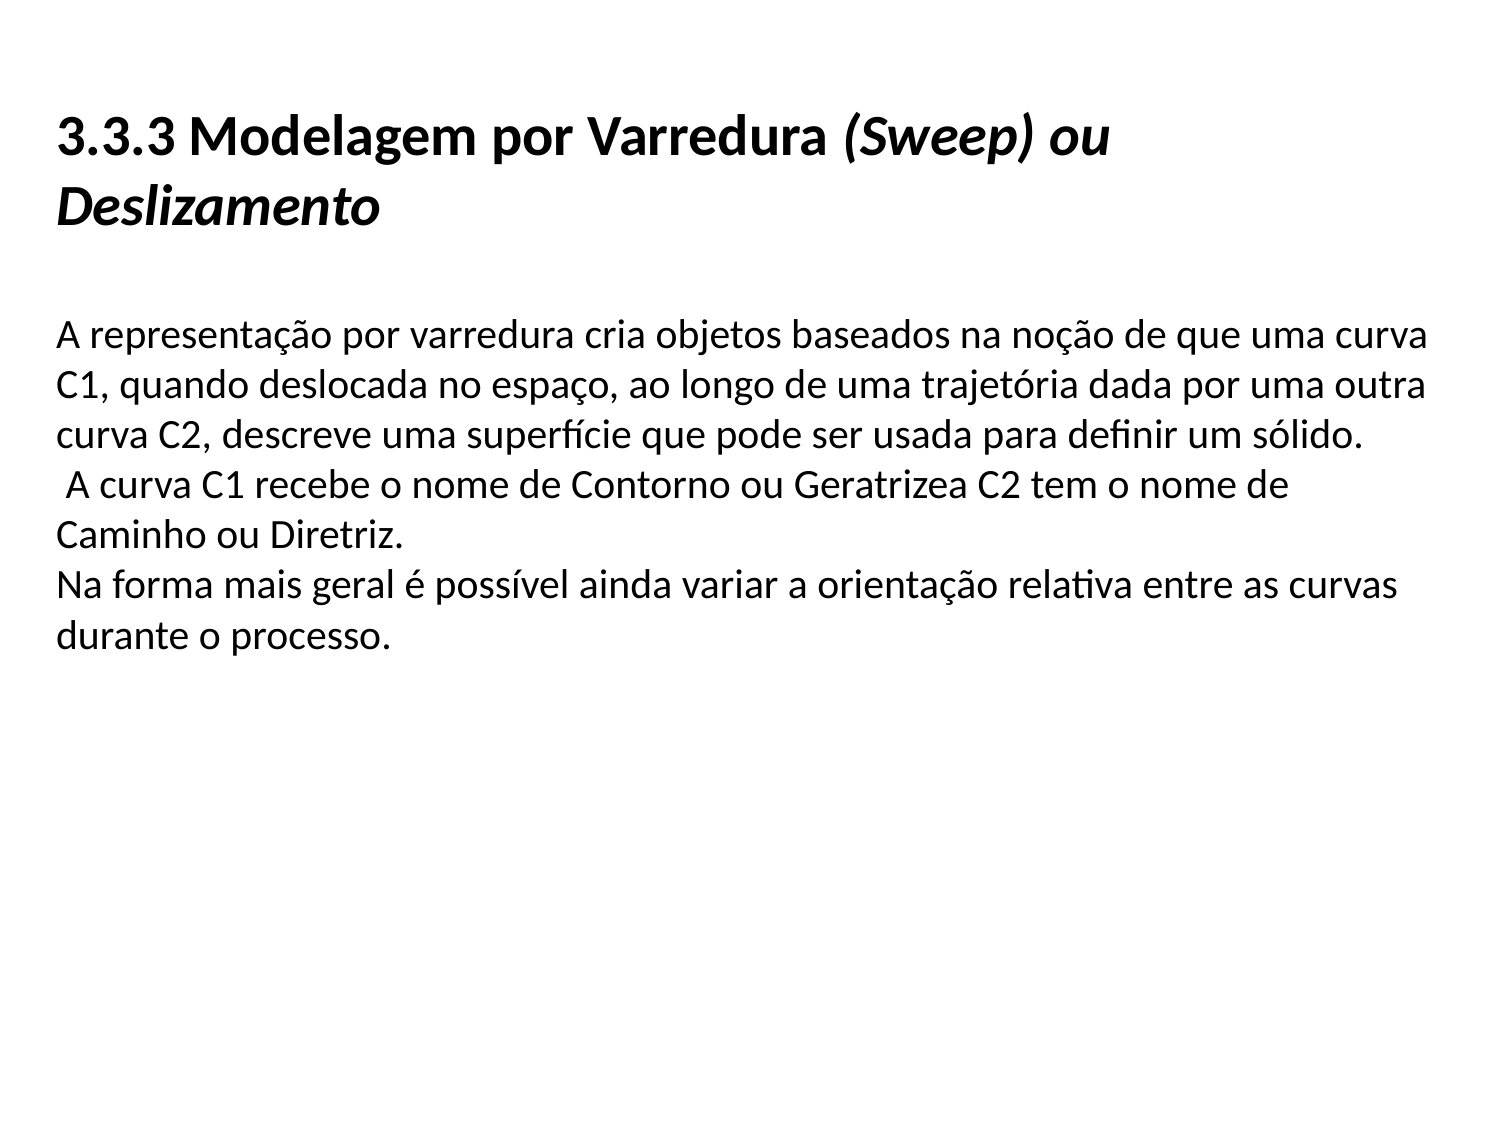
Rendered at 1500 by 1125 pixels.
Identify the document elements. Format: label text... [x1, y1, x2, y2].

text_box 3.3.3 Modelagem por Varredura (Sweep) ou Deslizamento A representação por varredura cria objetos baseados na noção de que uma curva C1, quando deslocada no espaço, ao longo de uma trajetória dada por uma outra curva C2, descreve uma superfície que pode ser usada para definir um sólido. A curva C1 recebe o nome de Contorno ou Geratrizea C2 tem o nome de Caminho ou Diretriz. Na forma mais geral é possível ainda variar a orientação relativa entre as curvas durante o processo. [41, 89, 1459, 665]
